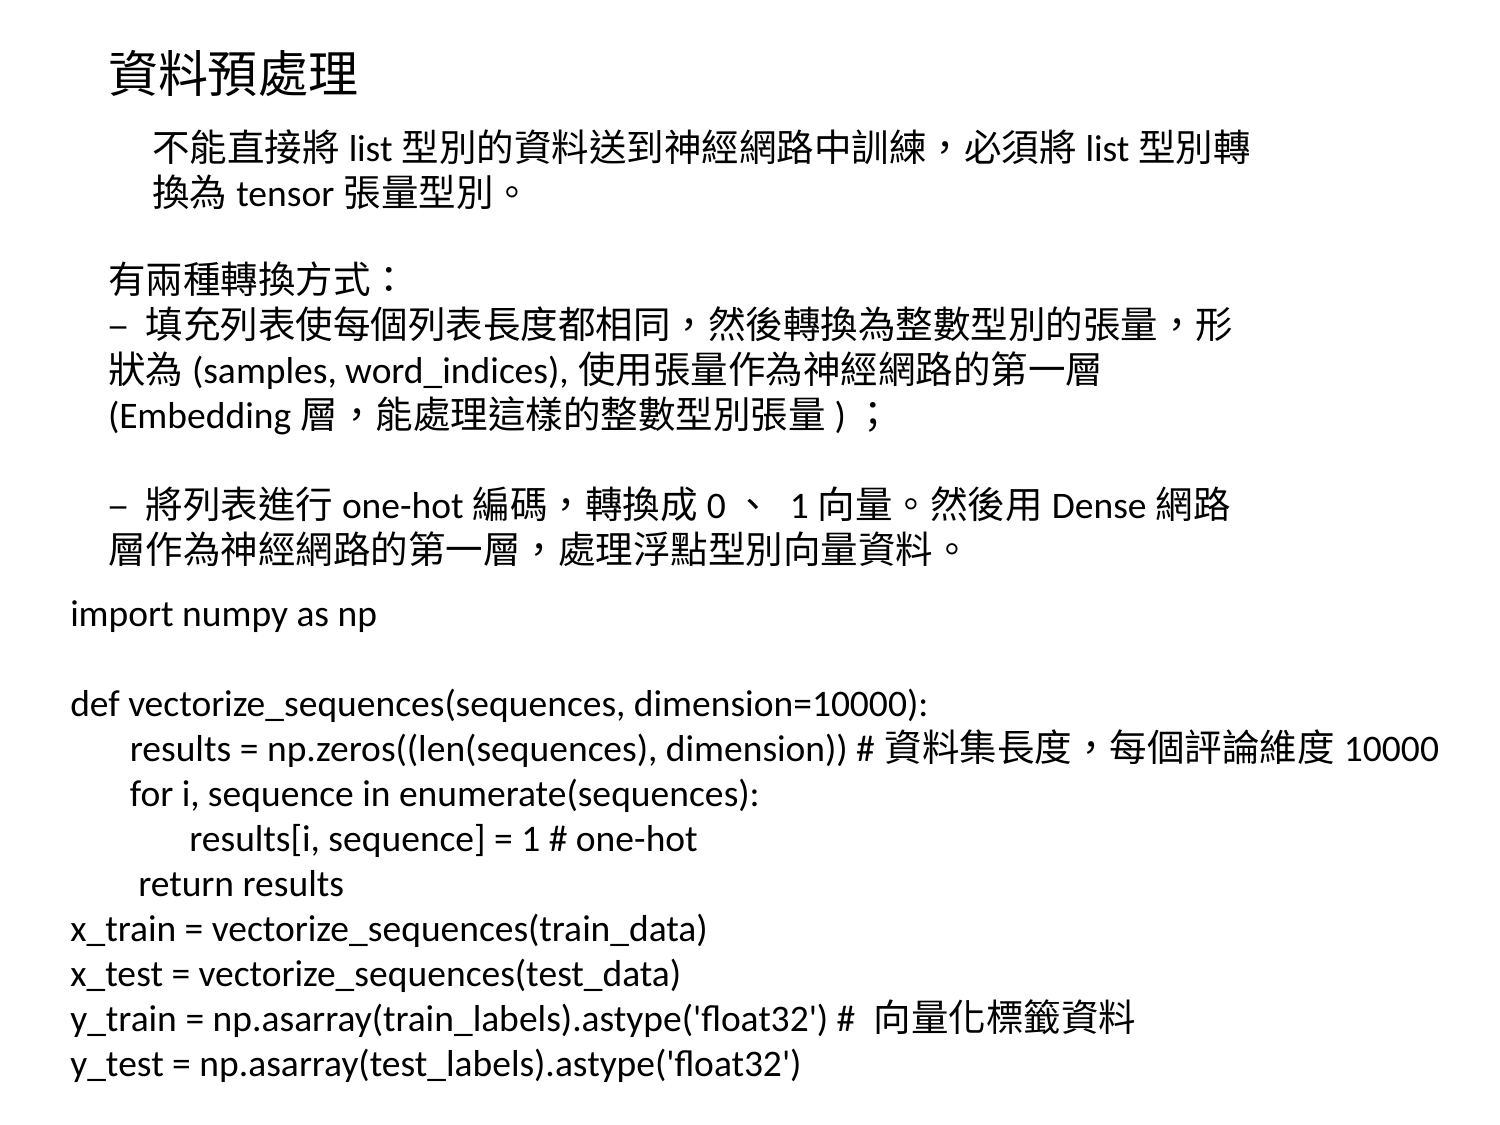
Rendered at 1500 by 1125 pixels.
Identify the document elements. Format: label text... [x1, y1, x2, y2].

text_box 資料預處理 [93, 35, 375, 111]
text_box 有兩種轉換方式： – 填充列表使每個列表長度都相同，然後轉換為整數型別的張量，形狀為(samples, word_indices),使用張量作為神經網路的第一層(Embedding層，能處理這樣的整數型別張量)； – 將列表進行one-hot編碼，轉換成0、 1向量。然後用Dense網路層作為神經網路的第一層，處理浮點型別向量資料。 [93, 248, 1254, 579]
text_box import numpy as np def vectorize_sequences(sequences, dimension=10000): results = np.zeros((len(sequences), dimension)) #資料集長度，每個評論維度10000 for i, sequence in enumerate(sequences): results[i, sequence] = 1 # one-hot return results x_train = vectorize_sequences(train_data) x_test = vectorize_sequences(test_data) y_train = np.asarray(train_labels).astype('float32') # 向量化標籤資料 y_test = np.asarray(test_labels).astype('float32') [55, 581, 1478, 1092]
text_box 不能直接將list型別的資料送到神經網路中訓練，必須將list型別轉換為tensor張量型別。 [137, 116, 1292, 221]
